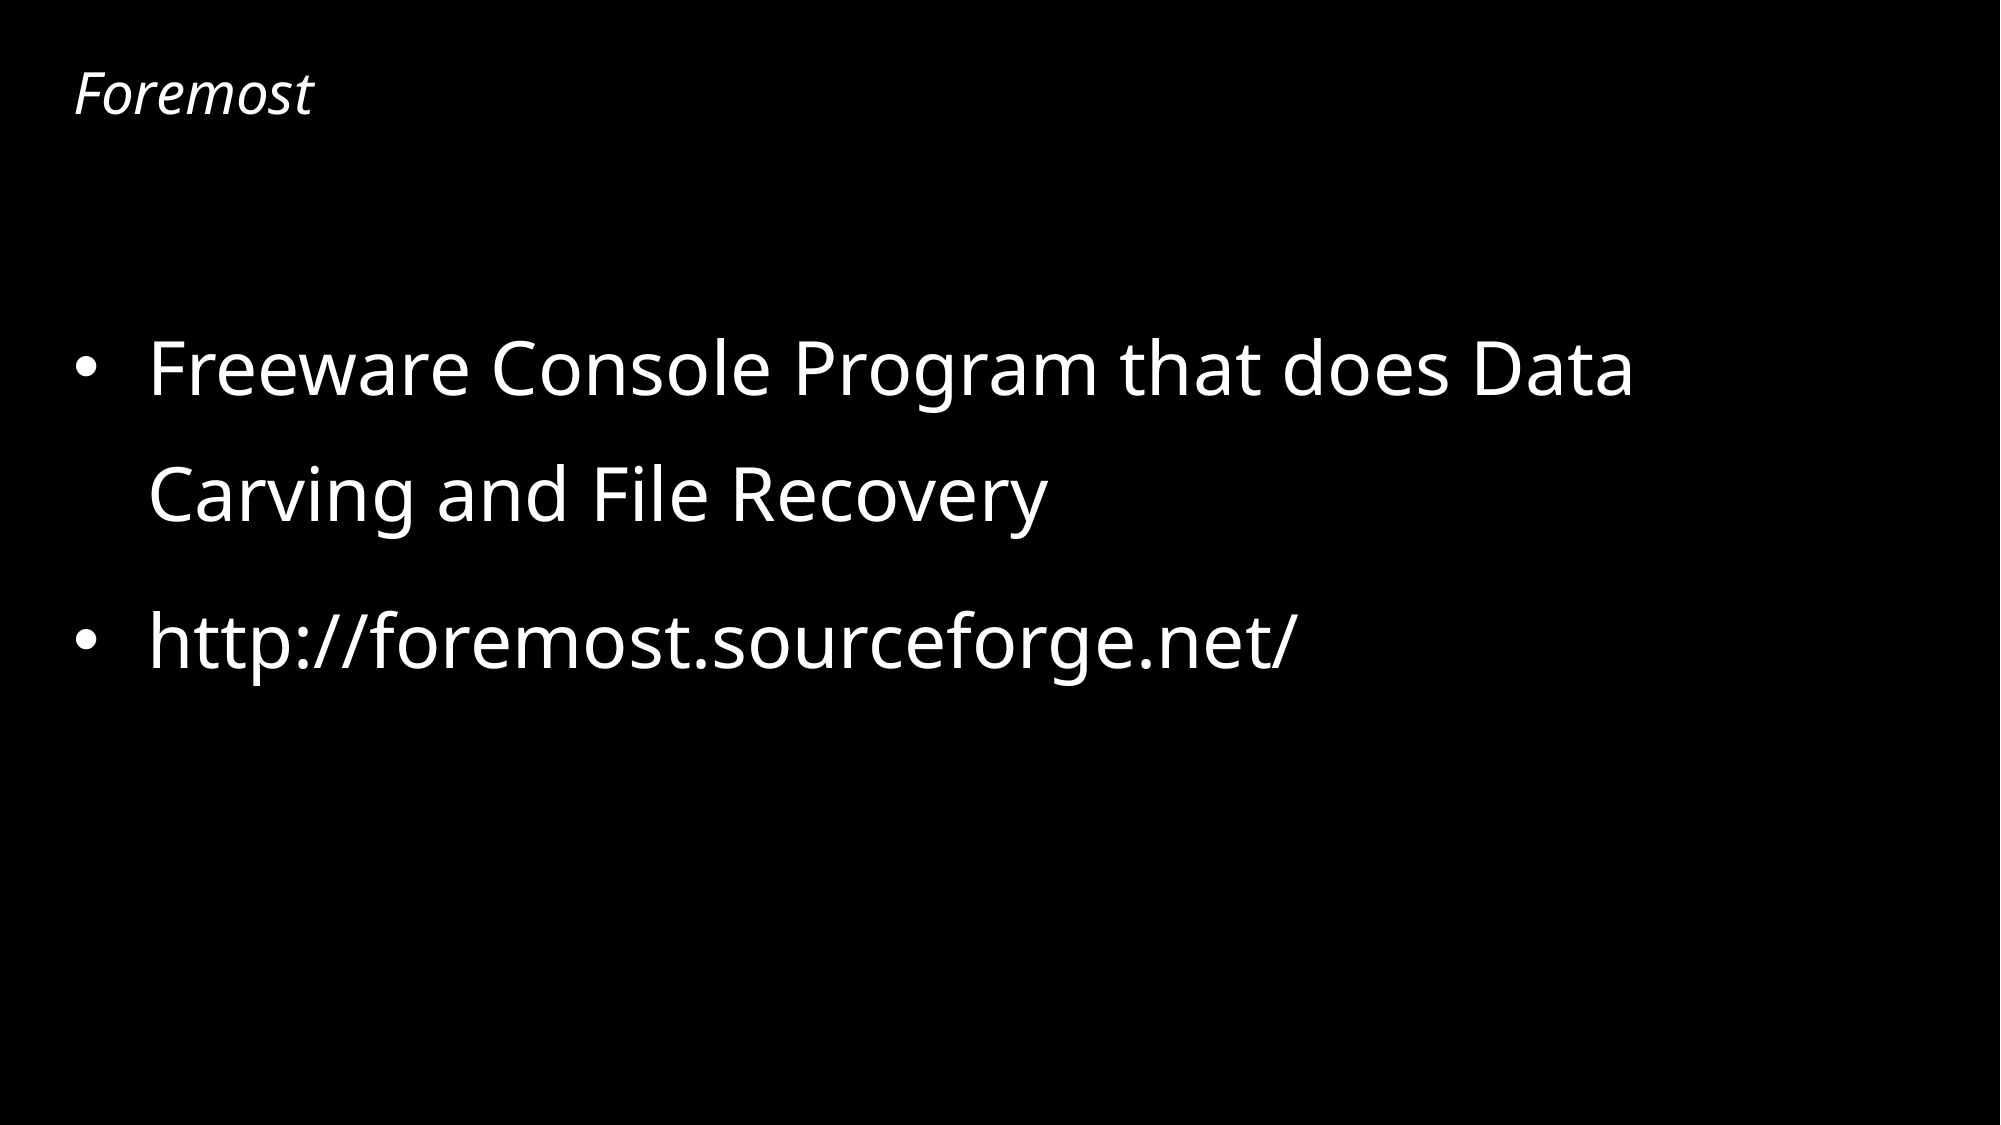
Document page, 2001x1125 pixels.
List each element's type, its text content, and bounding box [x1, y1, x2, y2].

list Freeware Console Program that does Data Carving and File Recovery http://foremost.sourceforge.net/ [73, 284, 1927, 906]
title Foremost [73, 63, 1928, 251]
